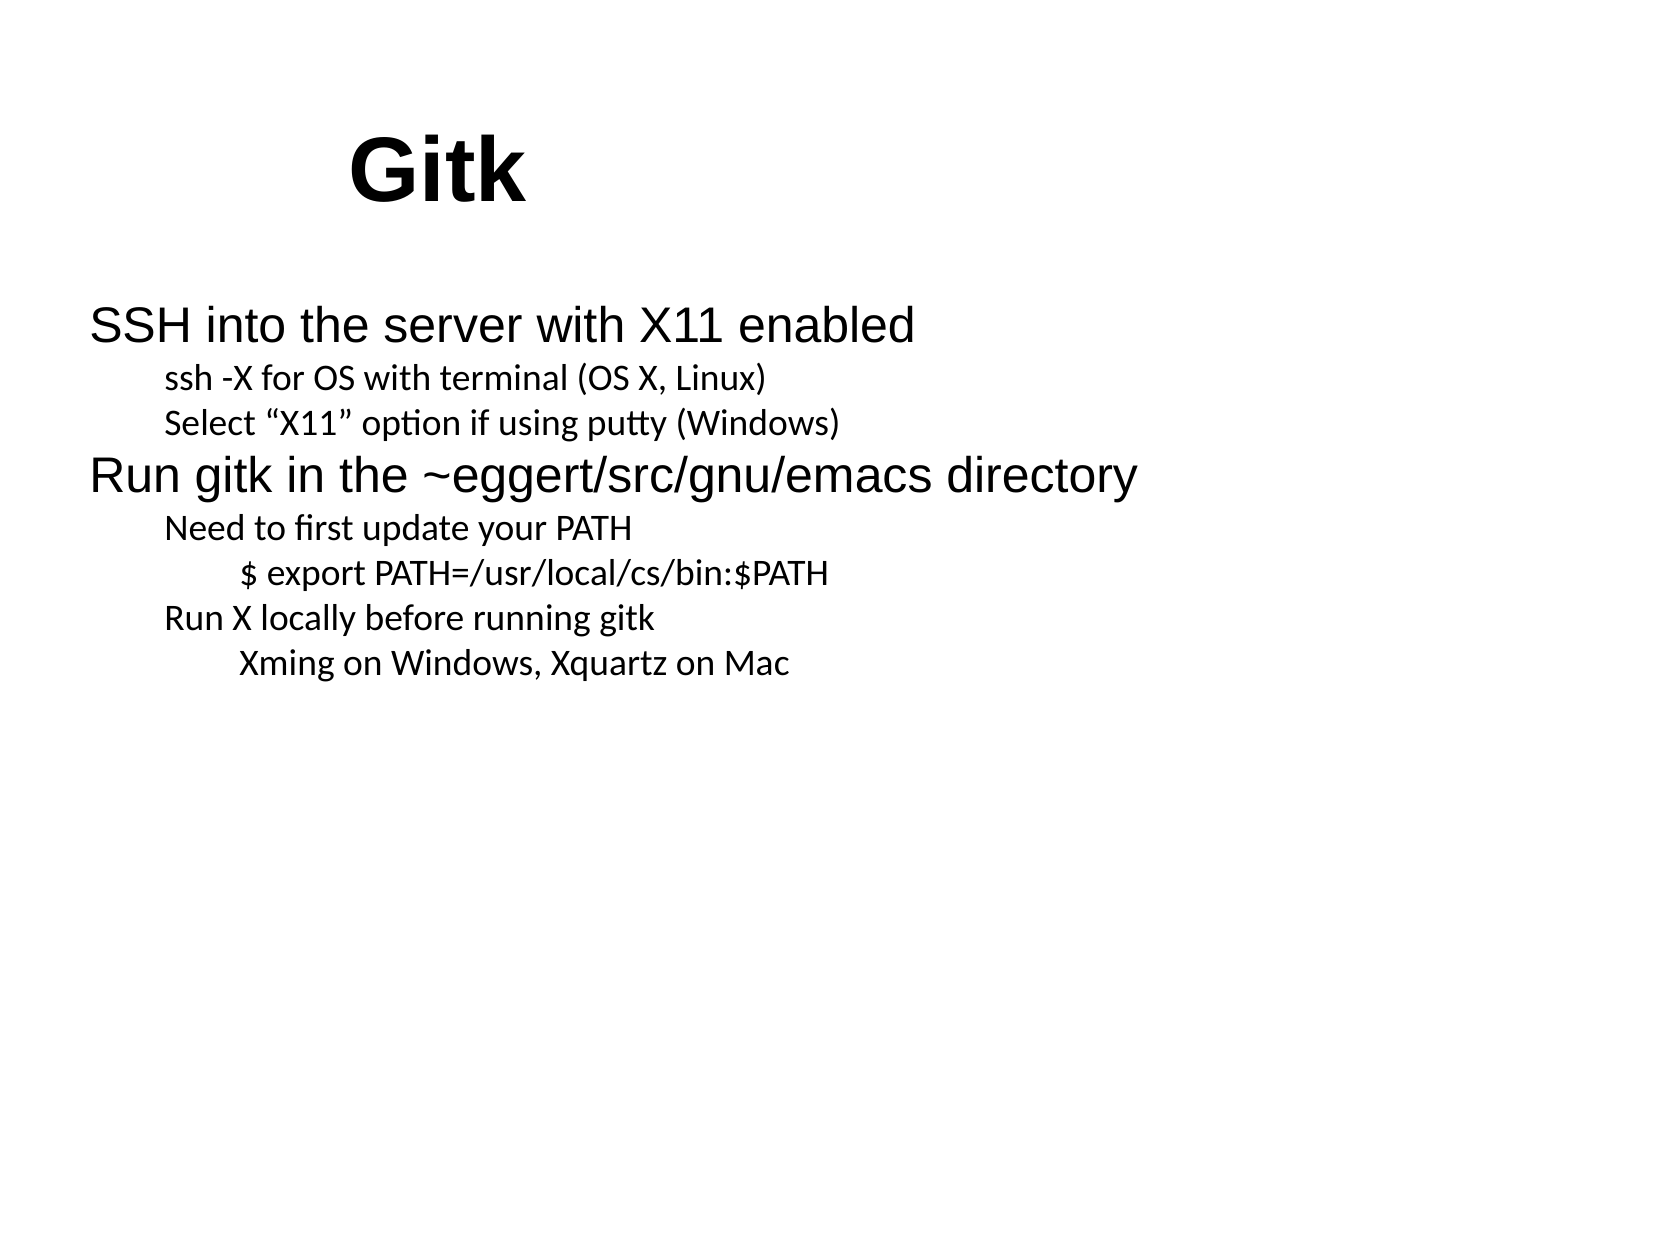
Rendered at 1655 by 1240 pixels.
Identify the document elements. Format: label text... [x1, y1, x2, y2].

title Gitk [348, 110, 1306, 222]
list SSH into the server with X11 enabled ssh -X for OS with terminal (OS X, Linux) Select “X11” option if using putty (Windows) Run gitk in the ~eggert/src/gnu/emacs directory Need to first update your PATH $ export PATH=/usr/local/cs/bin:$PATH Run X locally before running gitk Xming on Windows, Xquartz on Mac [89, 292, 1565, 775]
